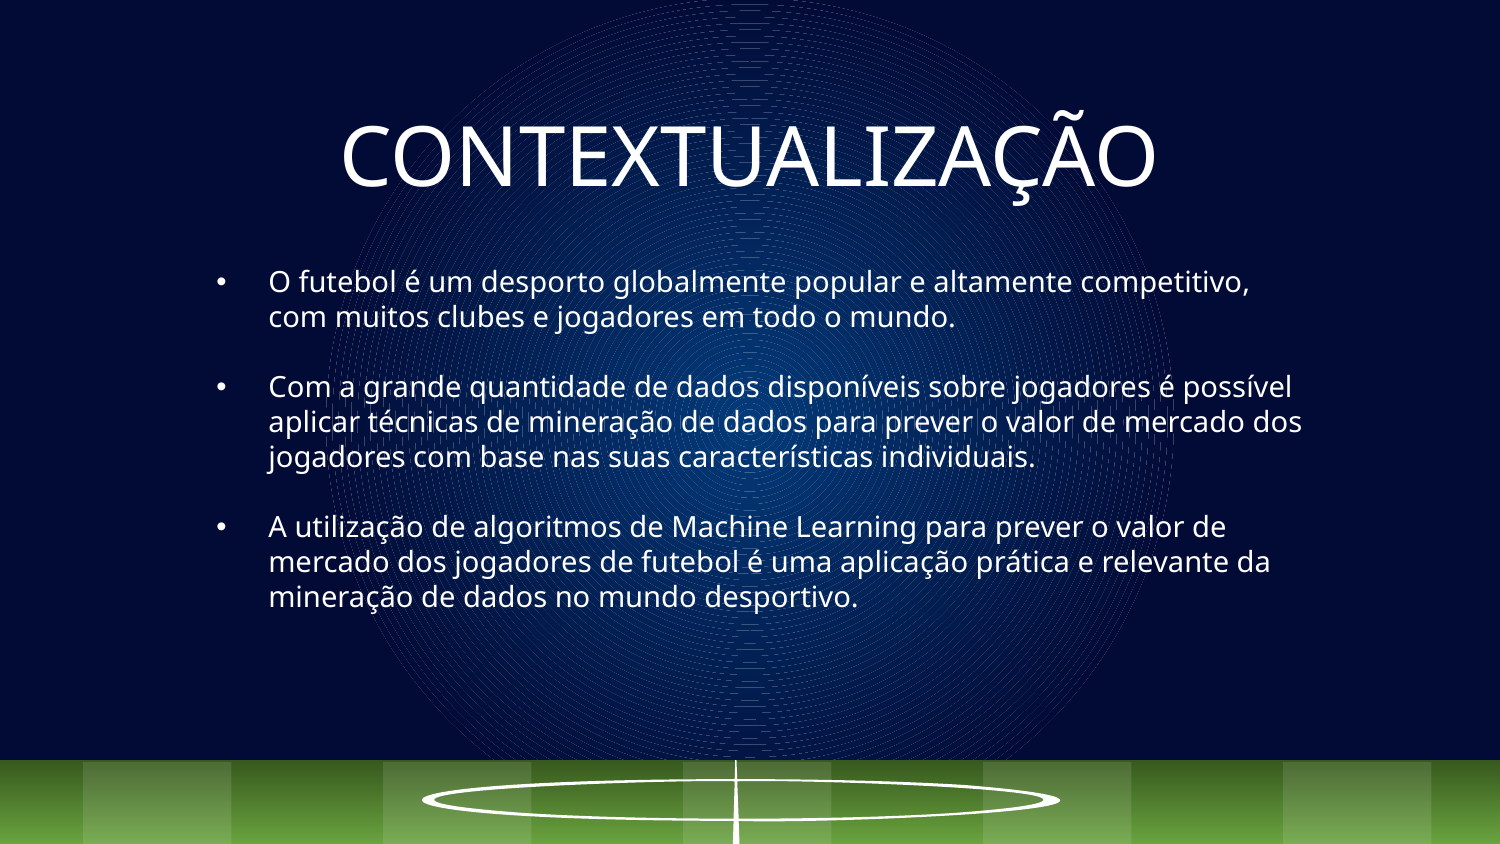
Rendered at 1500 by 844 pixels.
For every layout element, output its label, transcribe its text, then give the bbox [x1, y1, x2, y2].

title CONTEXTUALIZAÇÃO [101, 87, 1399, 193]
subtitle O futebol é um desporto globalmente popular e altamente competitivo, com muitos clubes e jogadores em todo o mundo. Com a grande quantidade de dados disponíveis sobre jogadores é possível aplicar técnicas de mineração de dados para prever o valor de mercado dos jogadores com base nas suas características individuais. A utilização de algoritmos de Machine Learning para prever o valor de mercado dos jogadores de futebol é uma aplicação prática e relevante da mineração de dados no mundo desportivo. [178, 248, 1322, 667]
